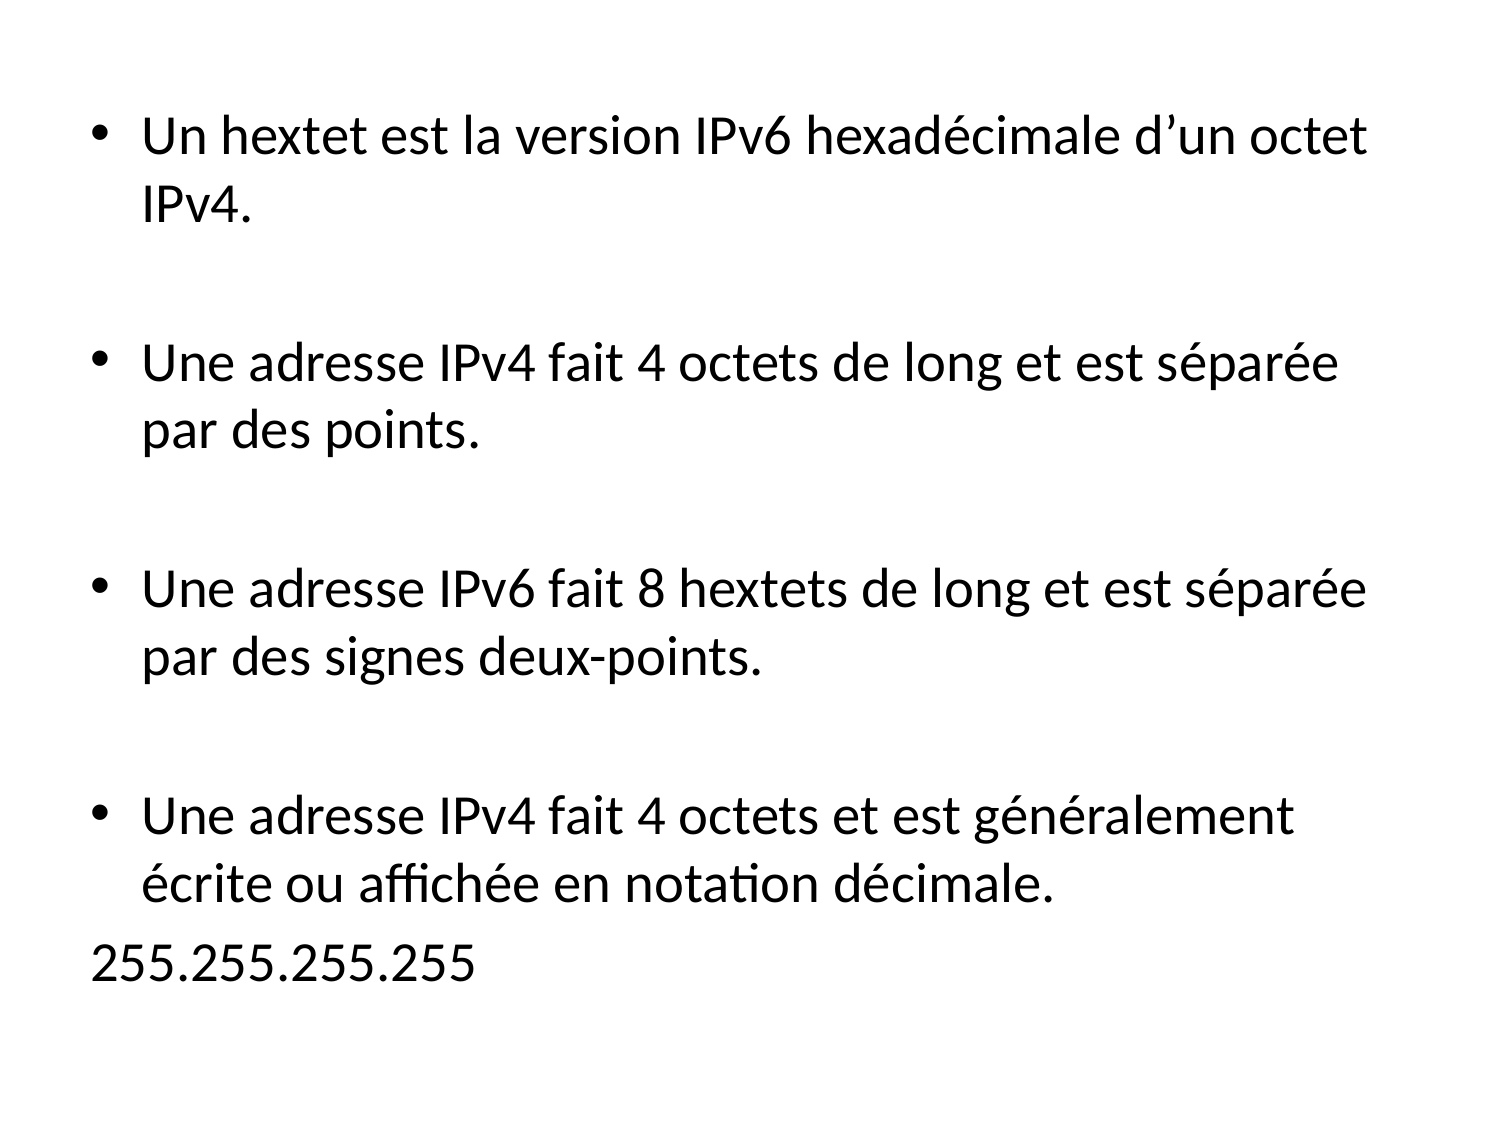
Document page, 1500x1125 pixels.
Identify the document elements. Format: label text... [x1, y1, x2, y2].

list Un hextet est la version IPv6 hexadécimale d’un octet IPv4. Une adresse IPv4 fait 4 octets de long et est séparée par des points. Une adresse IPv6 fait 8 hextets de long et est séparée par des signes deux-points. Une adresse IPv4 fait 4 octets et est généralement écrite ou affichée en notation décimale. 255.255.255.255 [75, 90, 1425, 1005]
